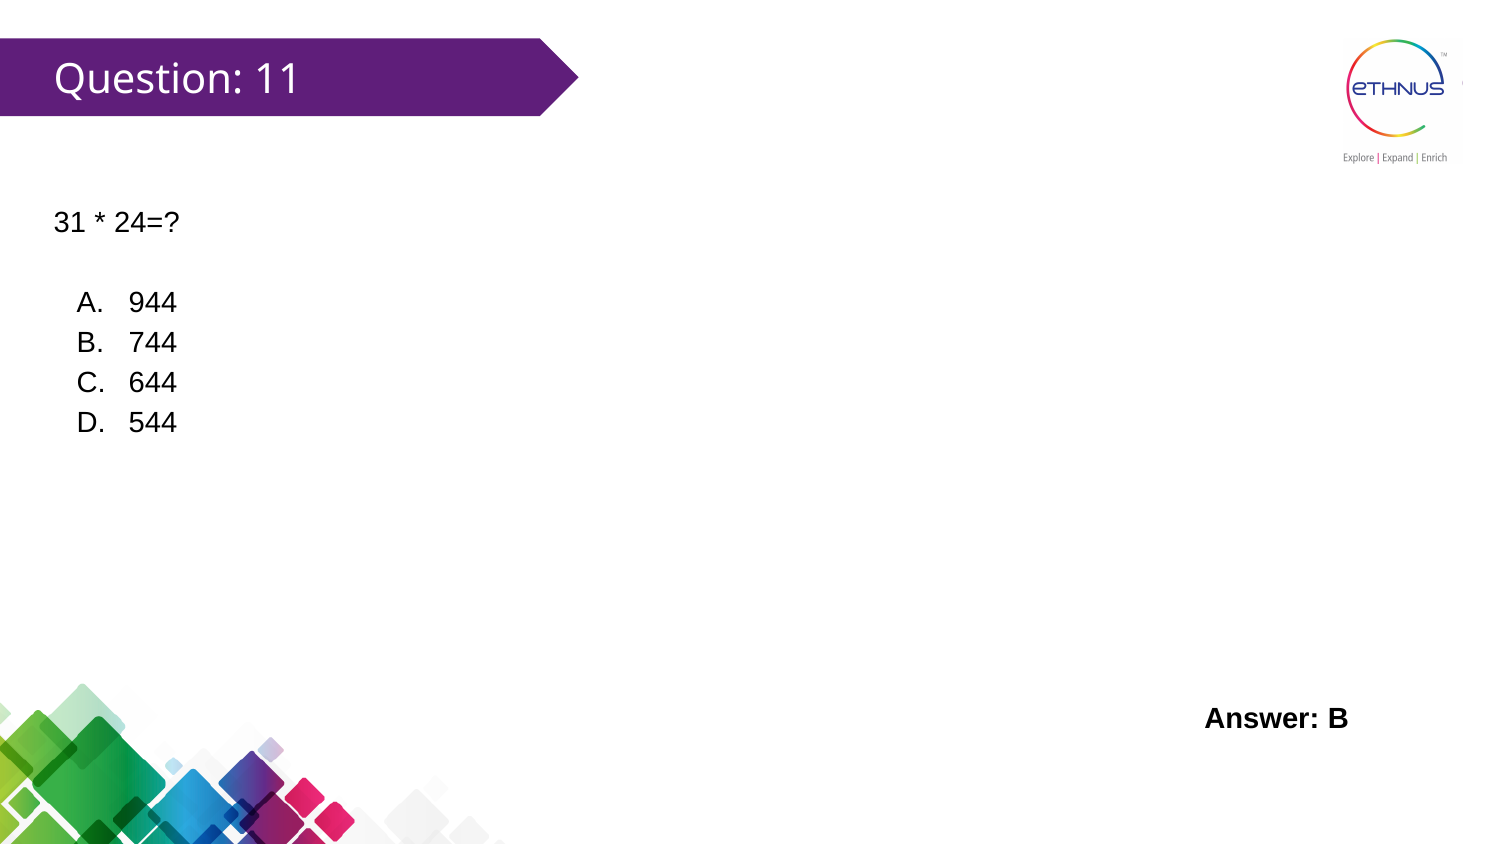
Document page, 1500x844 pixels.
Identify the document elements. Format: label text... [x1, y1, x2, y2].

text_box 31 * 24=? 944 744 644 544 [53, 152, 1265, 669]
text_box Answer: B [1189, 684, 1446, 763]
picture [1343, 38, 1463, 165]
text_box Question: 11 [53, 38, 518, 117]
text_box [518, 38, 579, 117]
text_box [0, 38, 53, 117]
picture [0, 668, 732, 844]
